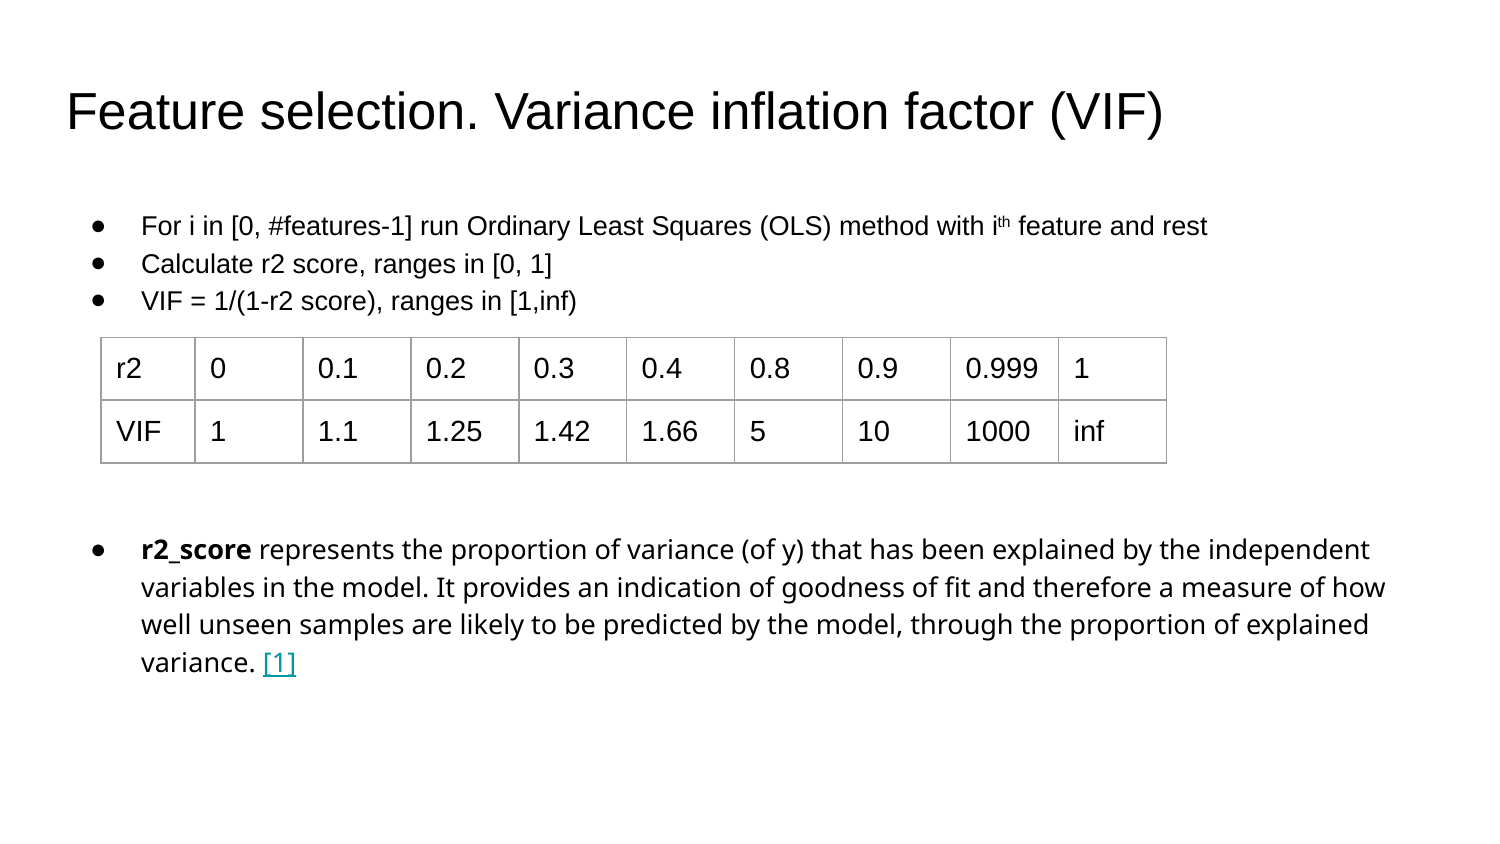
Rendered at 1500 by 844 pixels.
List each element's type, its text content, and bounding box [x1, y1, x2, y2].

table_header 0.8 [735, 338, 842, 399]
table_cell 1000 [951, 401, 1058, 462]
table_cell 1.25 [412, 401, 518, 462]
table_header 0 [196, 338, 302, 399]
table_cell 1.1 [304, 401, 410, 462]
table_cell inf [1059, 401, 1166, 462]
table_header r2 [102, 338, 194, 399]
table_header 0.2 [412, 338, 518, 399]
text_box For i in [0, #features-1] run Ordinary Least Squares (OLS) method with ith feature and rest Calculate r2 score, ranges in [0, 1] VIF = 1/(1-r2 score), ranges in [1,inf) r2_score represents the proportion of variance (of y) that has been explained by the independent variables in the model. It provides an indication of goodness of fit and therefore a measure of how well unseen samples are likely to be predicted by the model, through the proportion of explained variance. [1] [51, 188, 1449, 750]
table_cell 1 [196, 401, 302, 462]
table_header 0.3 [520, 338, 626, 399]
table_header 0.999 [951, 338, 1058, 399]
table_cell 1.66 [627, 401, 734, 462]
table_cell VIF [102, 401, 194, 462]
table_cell 5 [735, 401, 842, 462]
table_header 0.9 [843, 338, 950, 399]
table_header 0.4 [627, 338, 734, 399]
table_cell 1.42 [520, 401, 626, 462]
table_header 0.1 [304, 338, 410, 399]
table_cell 10 [843, 401, 950, 462]
text_box Feature selection. Variance inflation factor (VIF) [51, 72, 1449, 167]
table_header 1 [1059, 338, 1166, 399]
